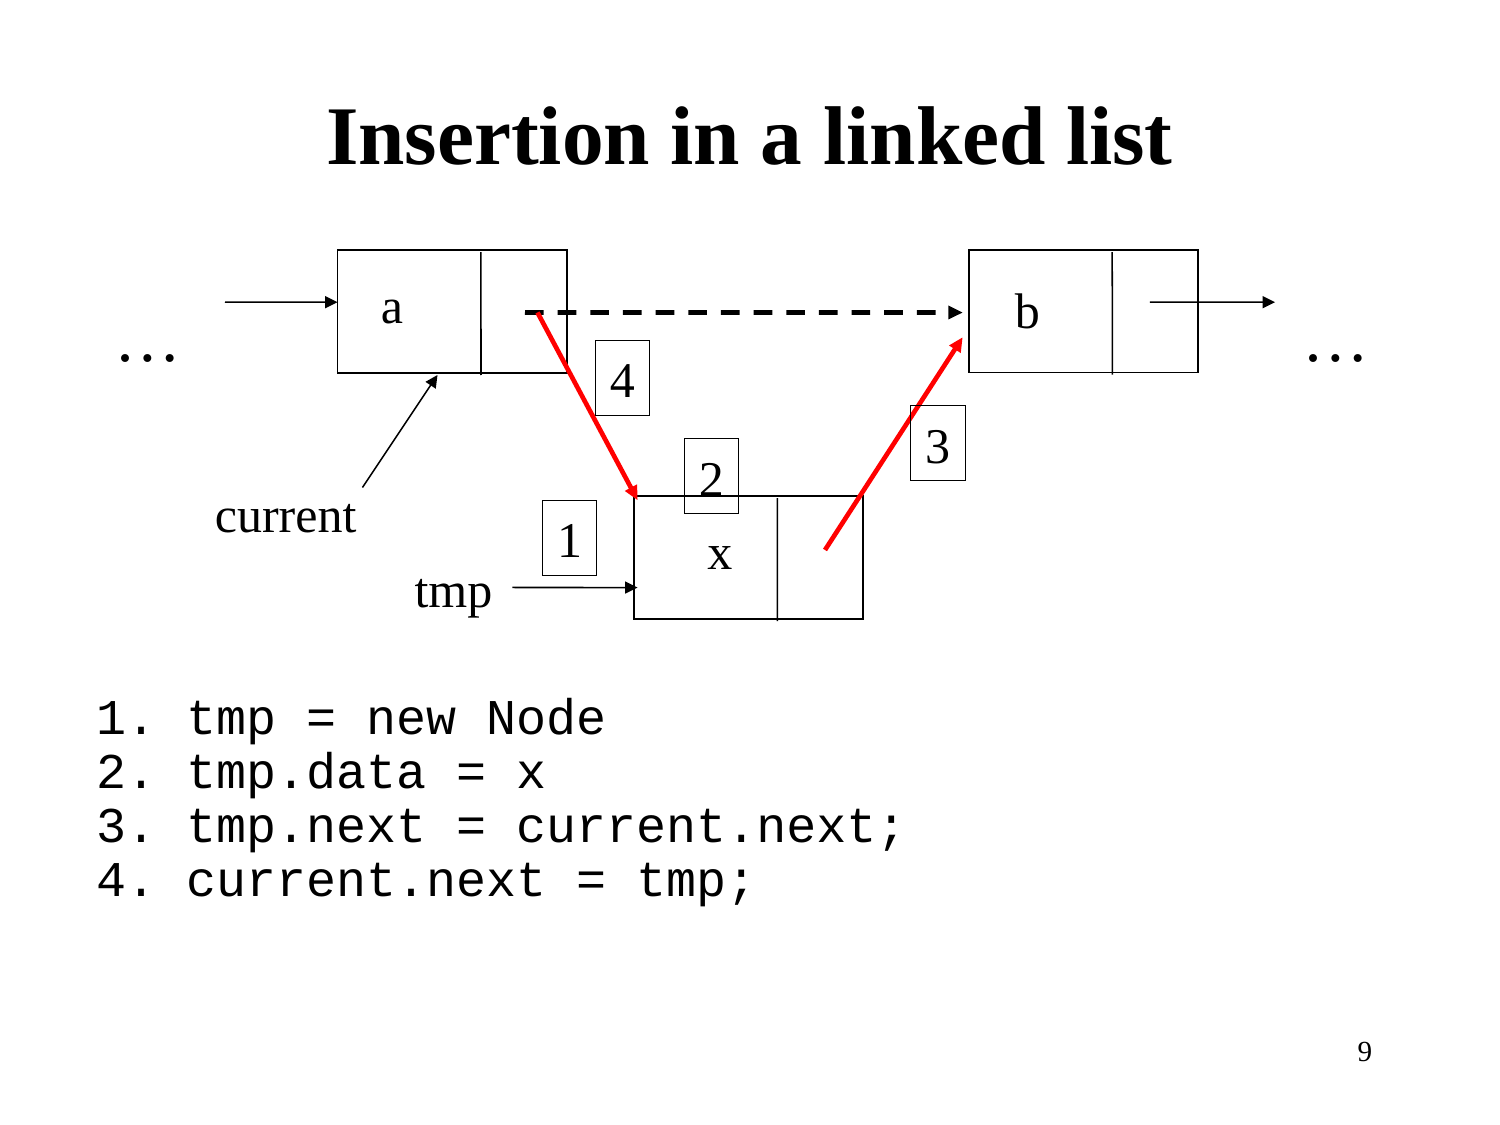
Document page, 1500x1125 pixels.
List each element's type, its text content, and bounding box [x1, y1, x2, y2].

text_box [918, 337, 963, 405]
text_box [633, 496, 777, 619]
text_box … [1287, 287, 1413, 383]
text_box … [99, 287, 225, 383]
text_box x [662, 512, 778, 605]
text_box [225, 295, 338, 309]
text_box [968, 249, 1199, 373]
text_box 4 [595, 340, 650, 416]
text_box b [999, 270, 1115, 363]
text_box 1 [542, 500, 597, 576]
text_box 1. tmp = new Node 2. tmp.data = x 3. tmp.next = current.next; 4. current.next = tmp; [81, 683, 1419, 915]
text_box [739, 496, 864, 619]
text_box [1149, 295, 1276, 309]
text_box [537, 312, 638, 500]
text_box 2 [684, 438, 739, 514]
text_box current [199, 474, 425, 550]
text_box [371, 375, 438, 474]
text_box [337, 249, 567, 373]
slide_number 9 [1074, 1025, 1388, 1100]
text_box 3 [910, 405, 966, 481]
text_box a [366, 266, 481, 359]
text_box tmp [399, 549, 638, 625]
text_box [948, 306, 963, 319]
title Insertion in a linked list [112, 75, 1388, 188]
